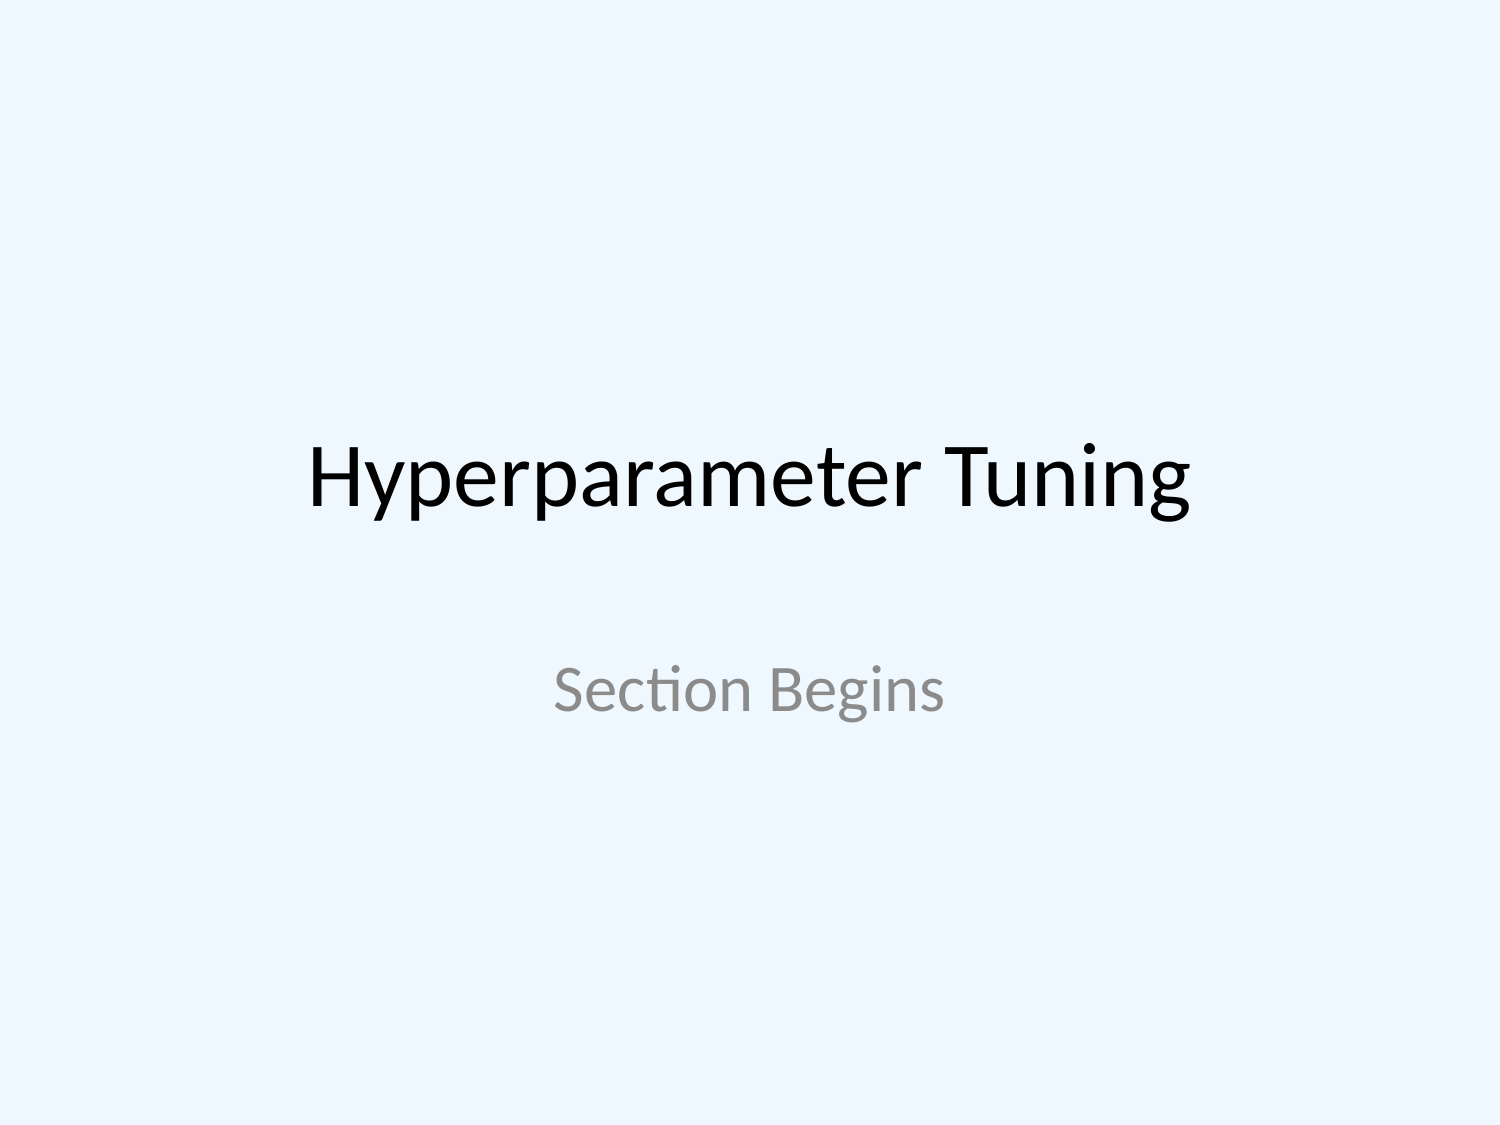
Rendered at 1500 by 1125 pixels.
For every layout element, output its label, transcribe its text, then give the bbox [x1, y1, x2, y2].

subtitle Section Begins [225, 637, 1275, 925]
title Hyperparameter Tuning [112, 349, 1388, 591]
